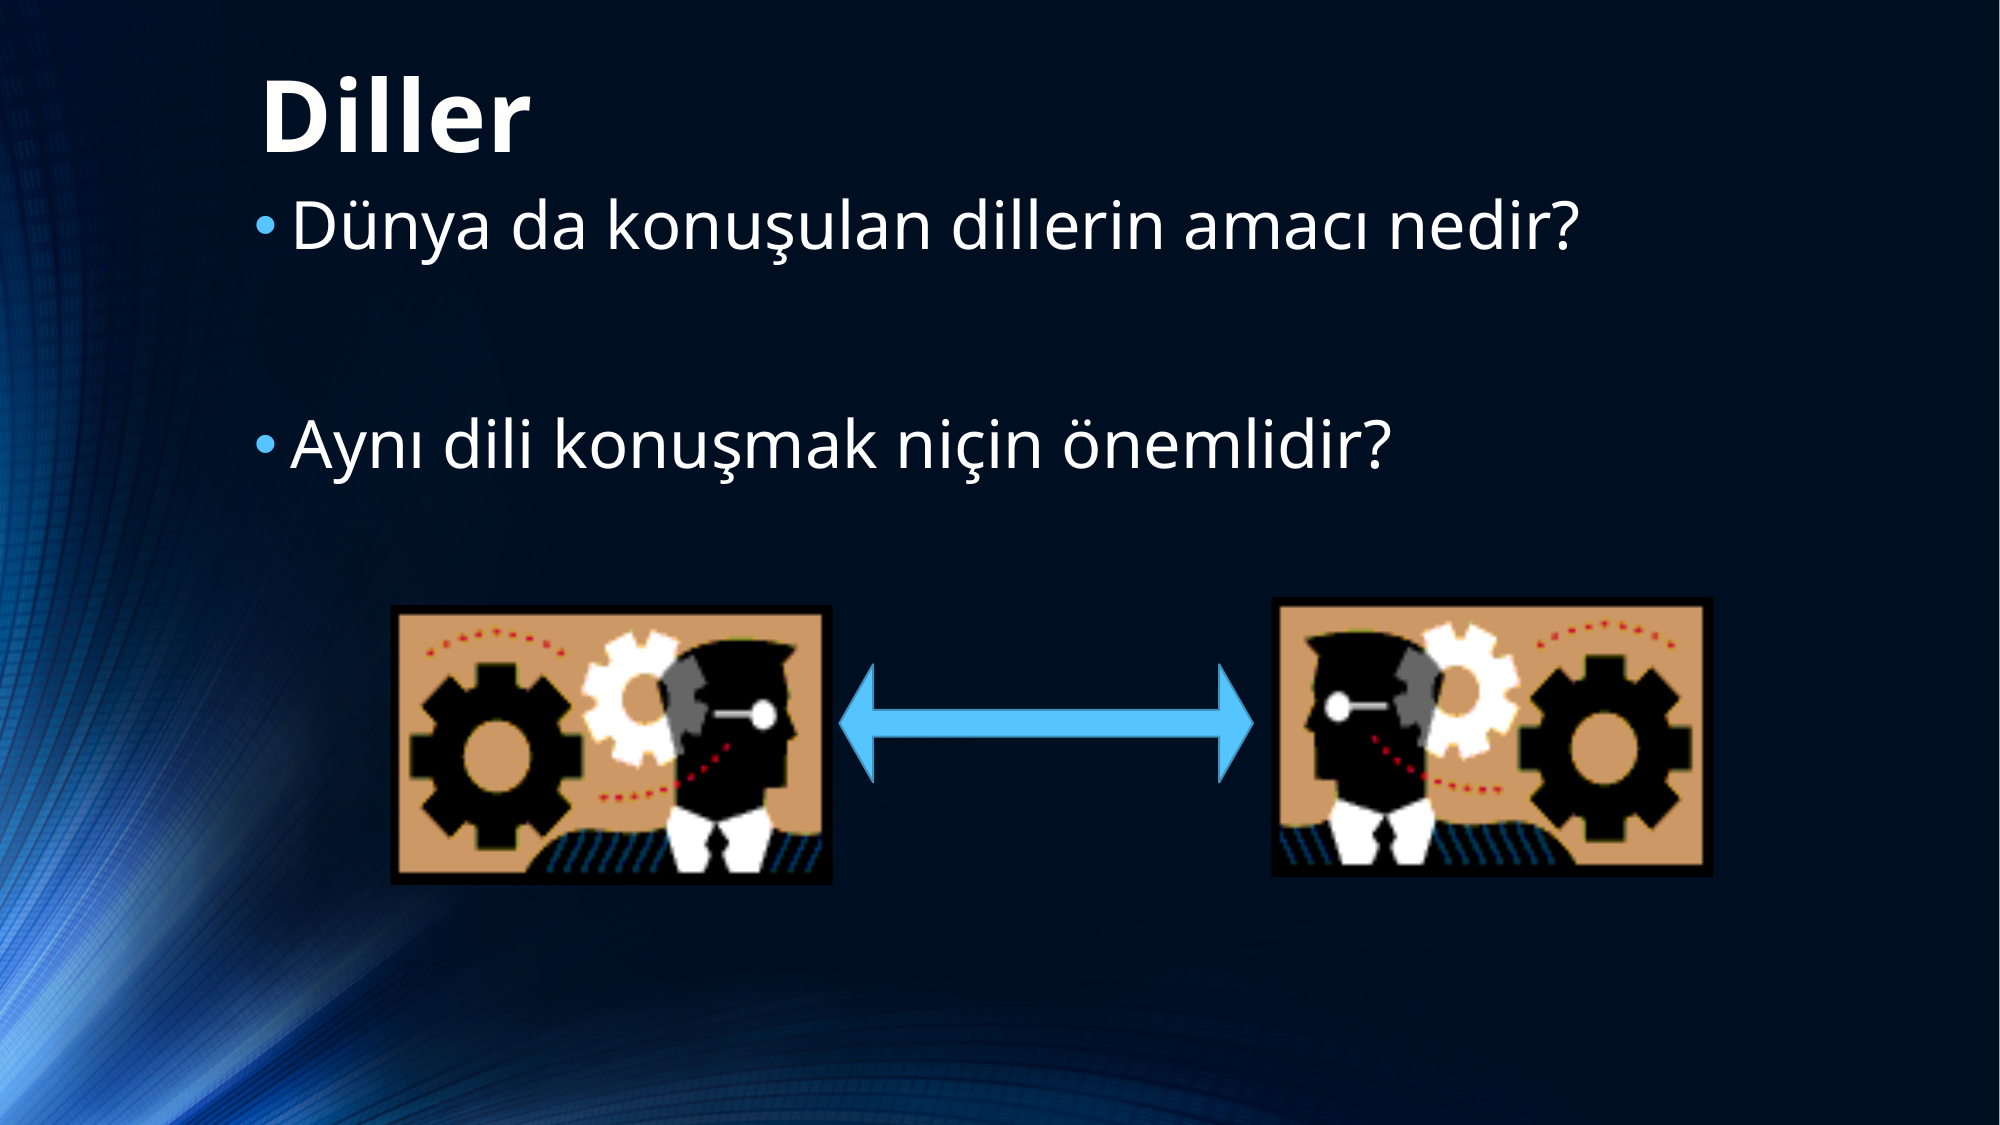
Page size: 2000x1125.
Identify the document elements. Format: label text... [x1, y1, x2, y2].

list Dünya da konuşulan dillerin amacı nedir? Aynı dili konuşmak niçin önemlidir? [238, 184, 1875, 1086]
text_box [838, 663, 1254, 784]
title Diller [243, 30, 1744, 182]
picture [0, 0, 2000, 1125]
